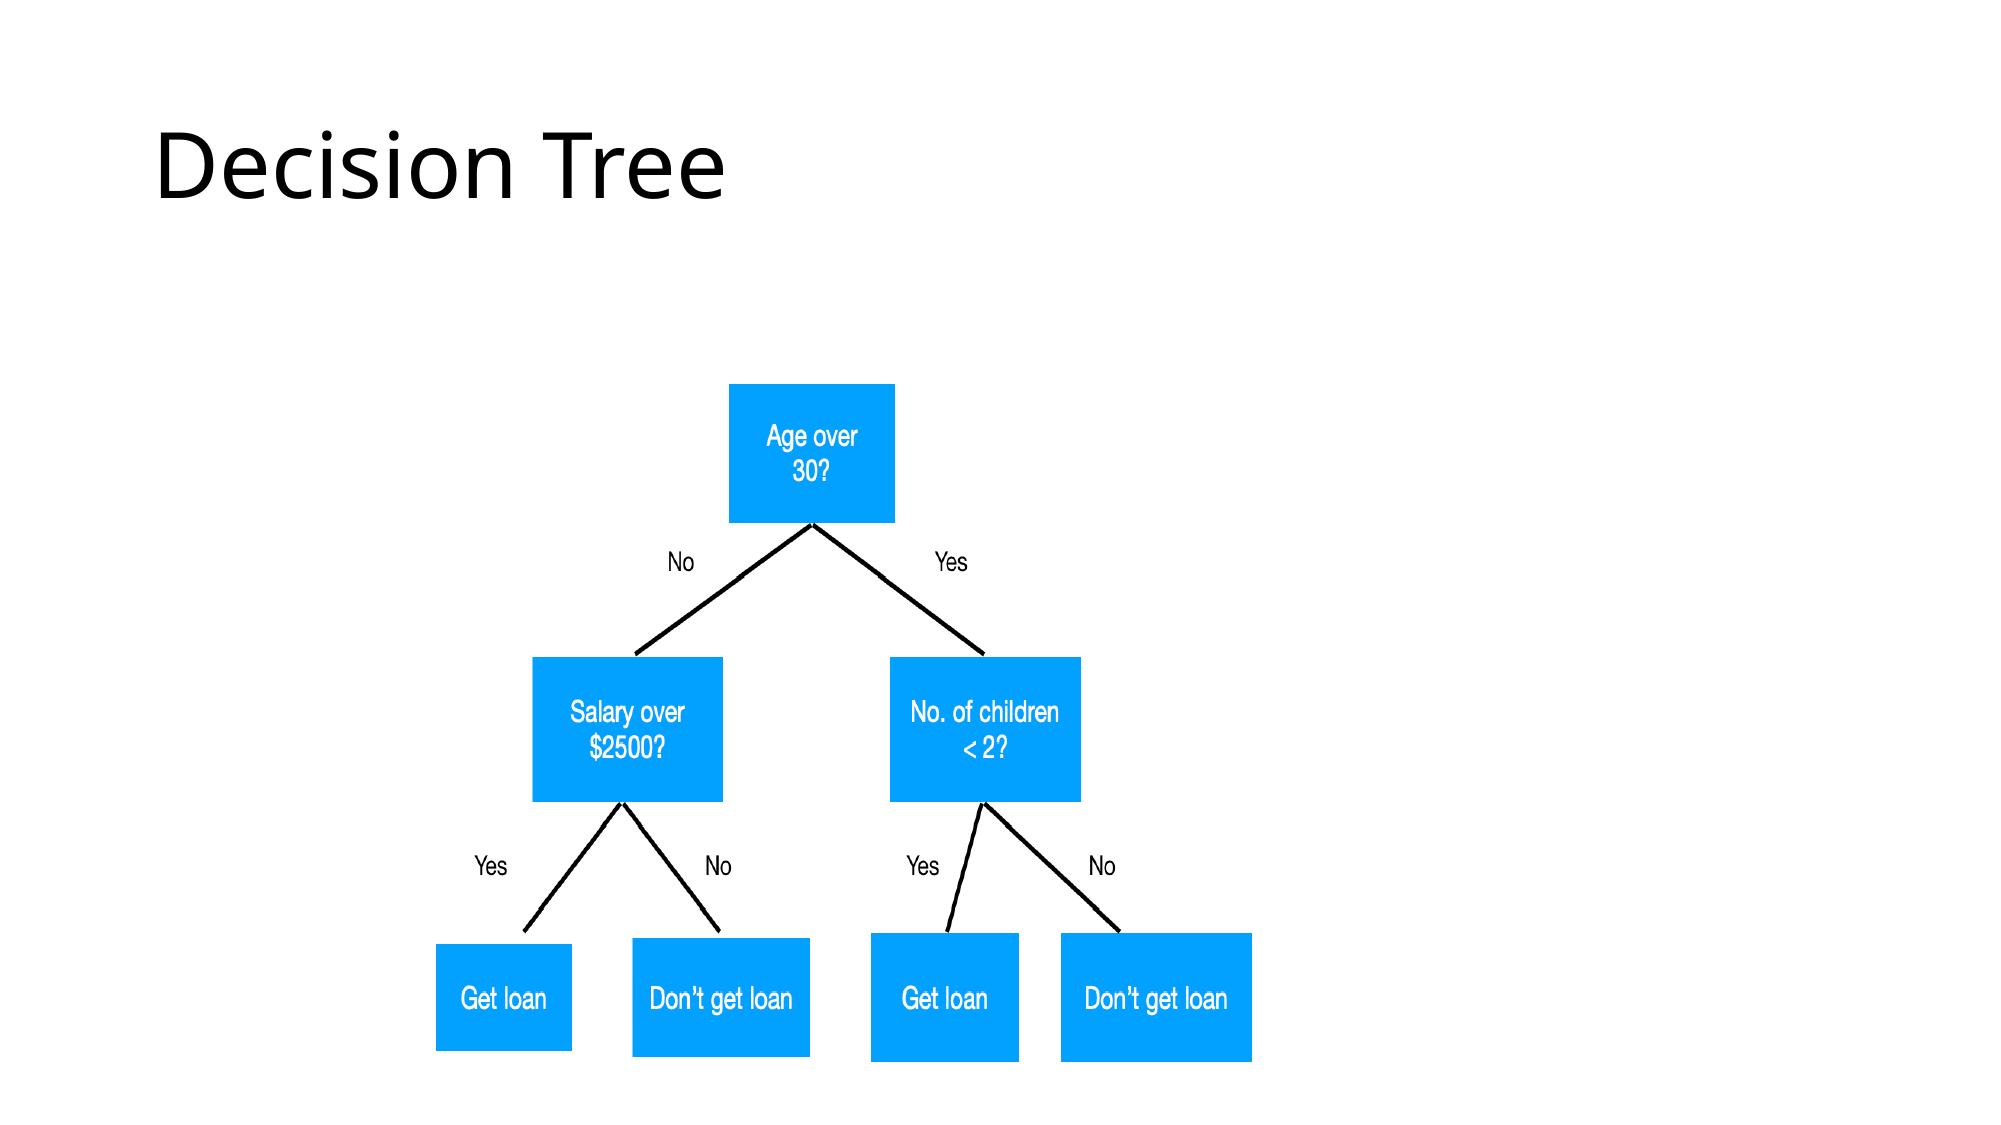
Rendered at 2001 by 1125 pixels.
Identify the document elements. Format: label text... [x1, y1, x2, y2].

picture [358, 246, 1338, 1125]
title Decision Tree [137, 59, 1863, 278]
